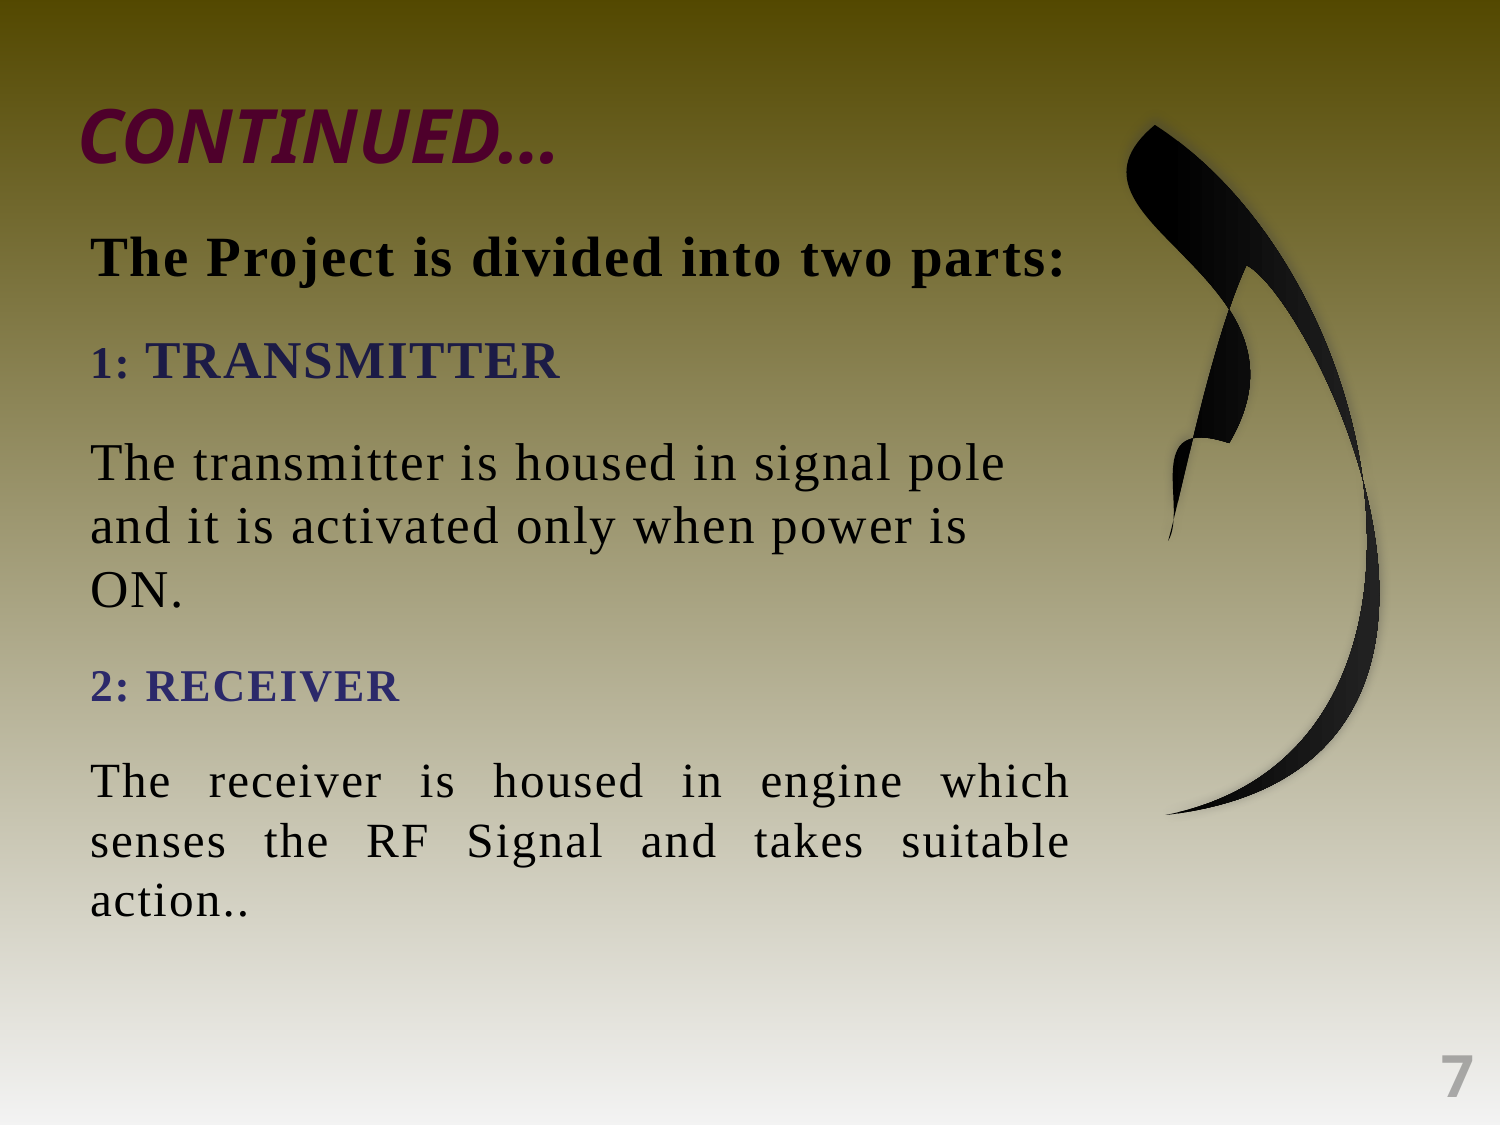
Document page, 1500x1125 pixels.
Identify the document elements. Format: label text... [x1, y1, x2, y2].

title CONTINUED… [62, 0, 975, 186]
list The Project is divided into two parts: 1: TRANSMITTER The transmitter is housed in signal pole and it is activated only when power is ON. 2: RECEIVER The receiver is housed in engine which senses the RF Signal and takes suitable action.. [75, 212, 1088, 1088]
slide_number 7 [1316, 1018, 1490, 1125]
